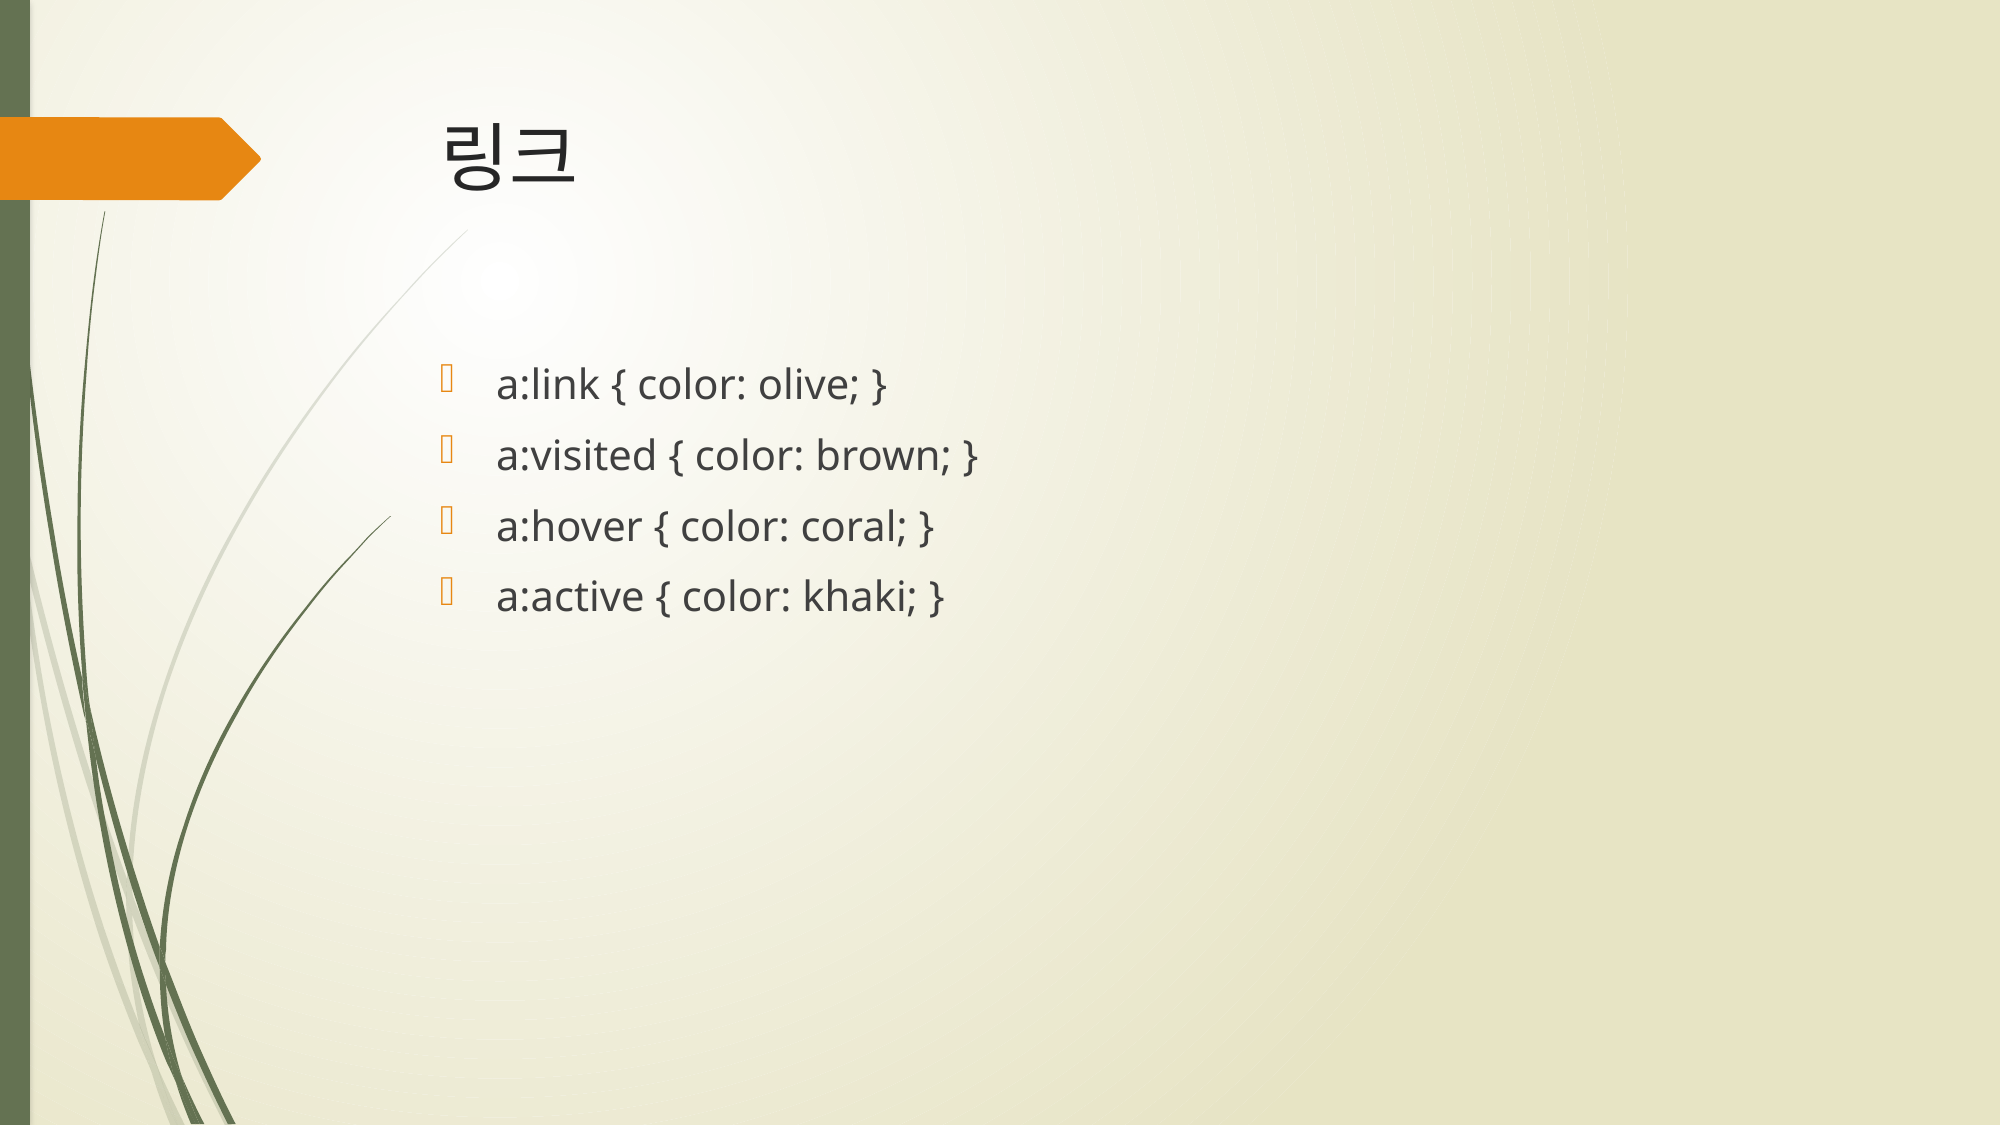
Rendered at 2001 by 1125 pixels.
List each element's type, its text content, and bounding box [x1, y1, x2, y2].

list a:link { color: olive; } a:visited { color: brown; } a:hover { color: coral; } a:active { color: khaki; } [424, 350, 1888, 970]
title 링크 [425, 102, 1888, 313]
